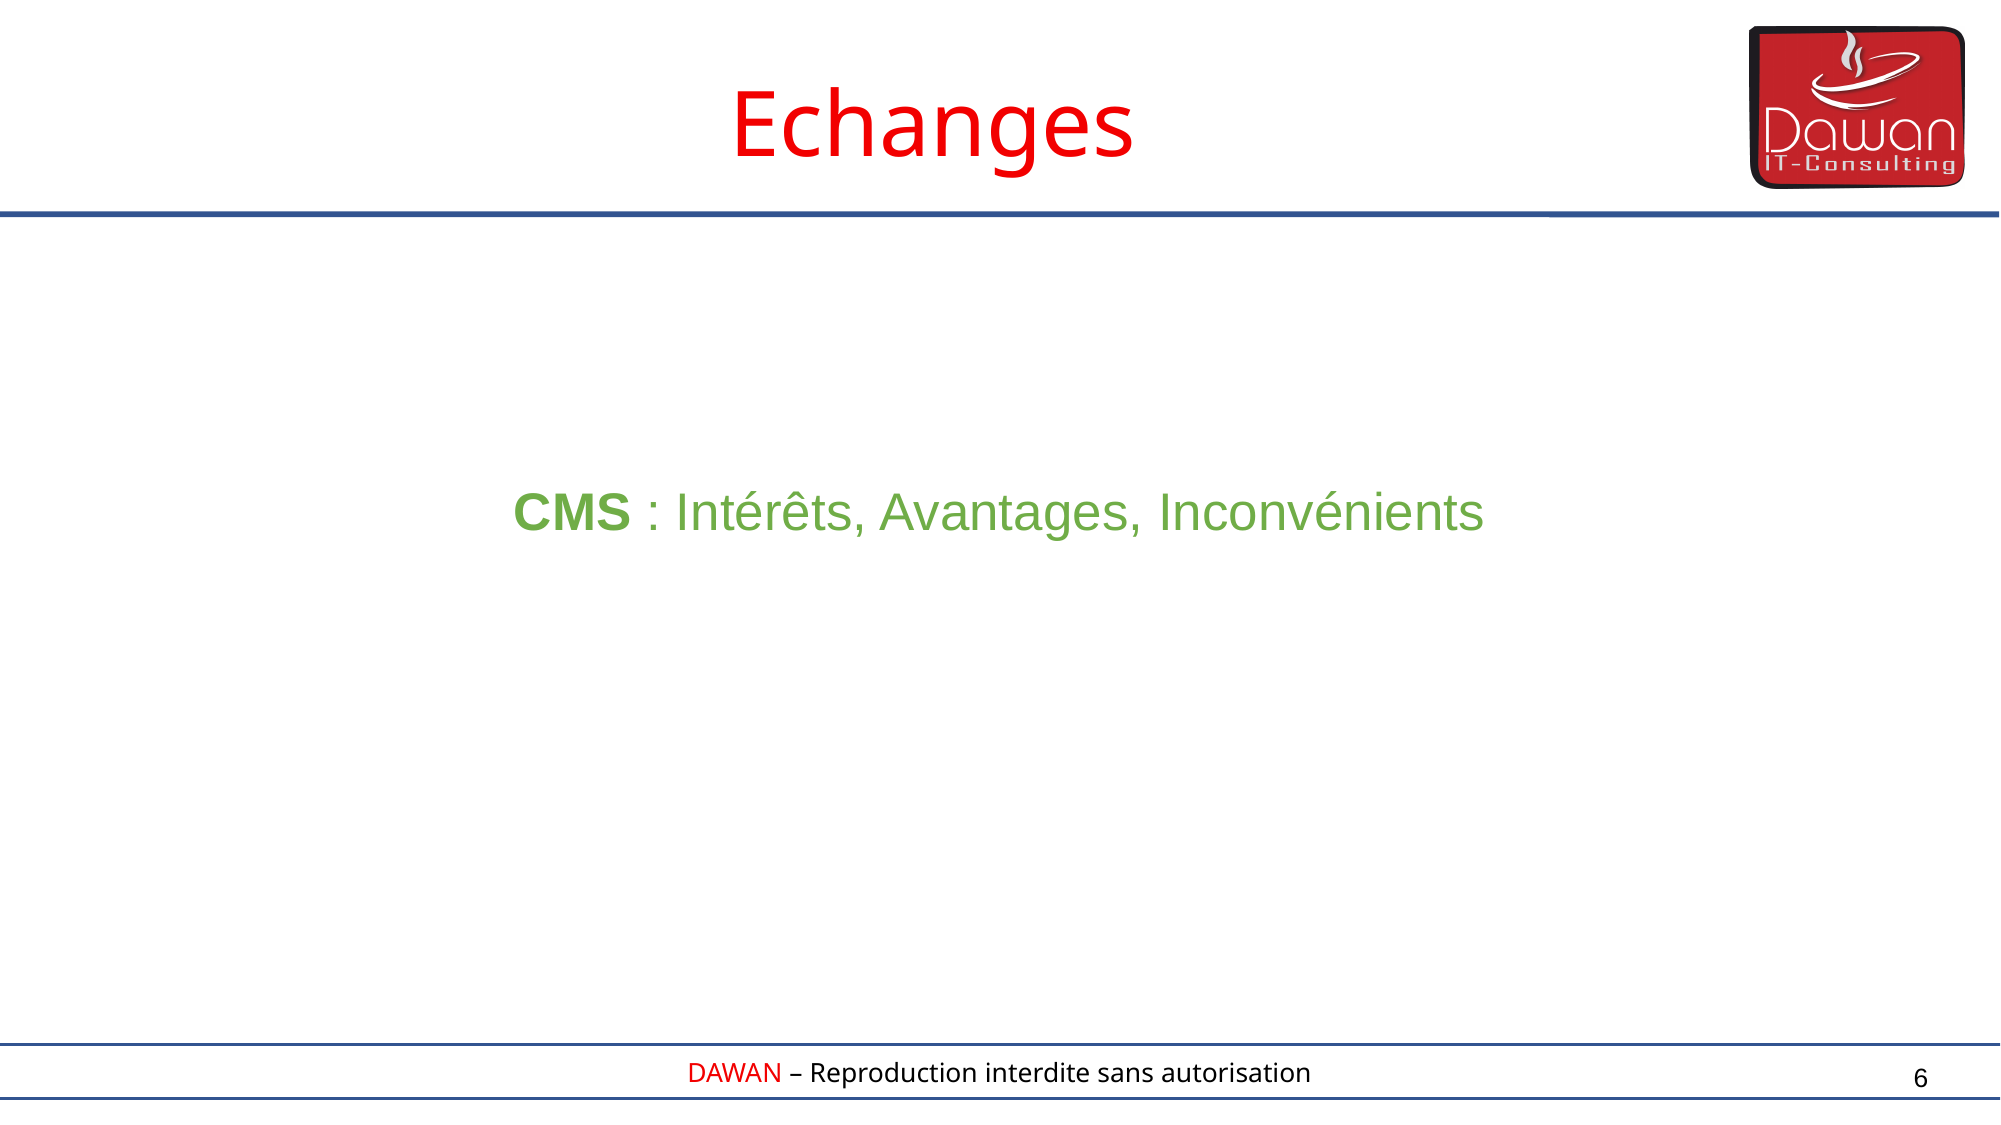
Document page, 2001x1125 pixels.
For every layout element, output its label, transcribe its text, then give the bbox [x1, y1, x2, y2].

title Echanges [303, 15, 1563, 227]
list CMS : Intérêts, Avantages, Inconvénients [303, 476, 1697, 649]
slide_number 6 [1857, 1060, 1929, 1119]
picture [1749, 26, 1965, 189]
